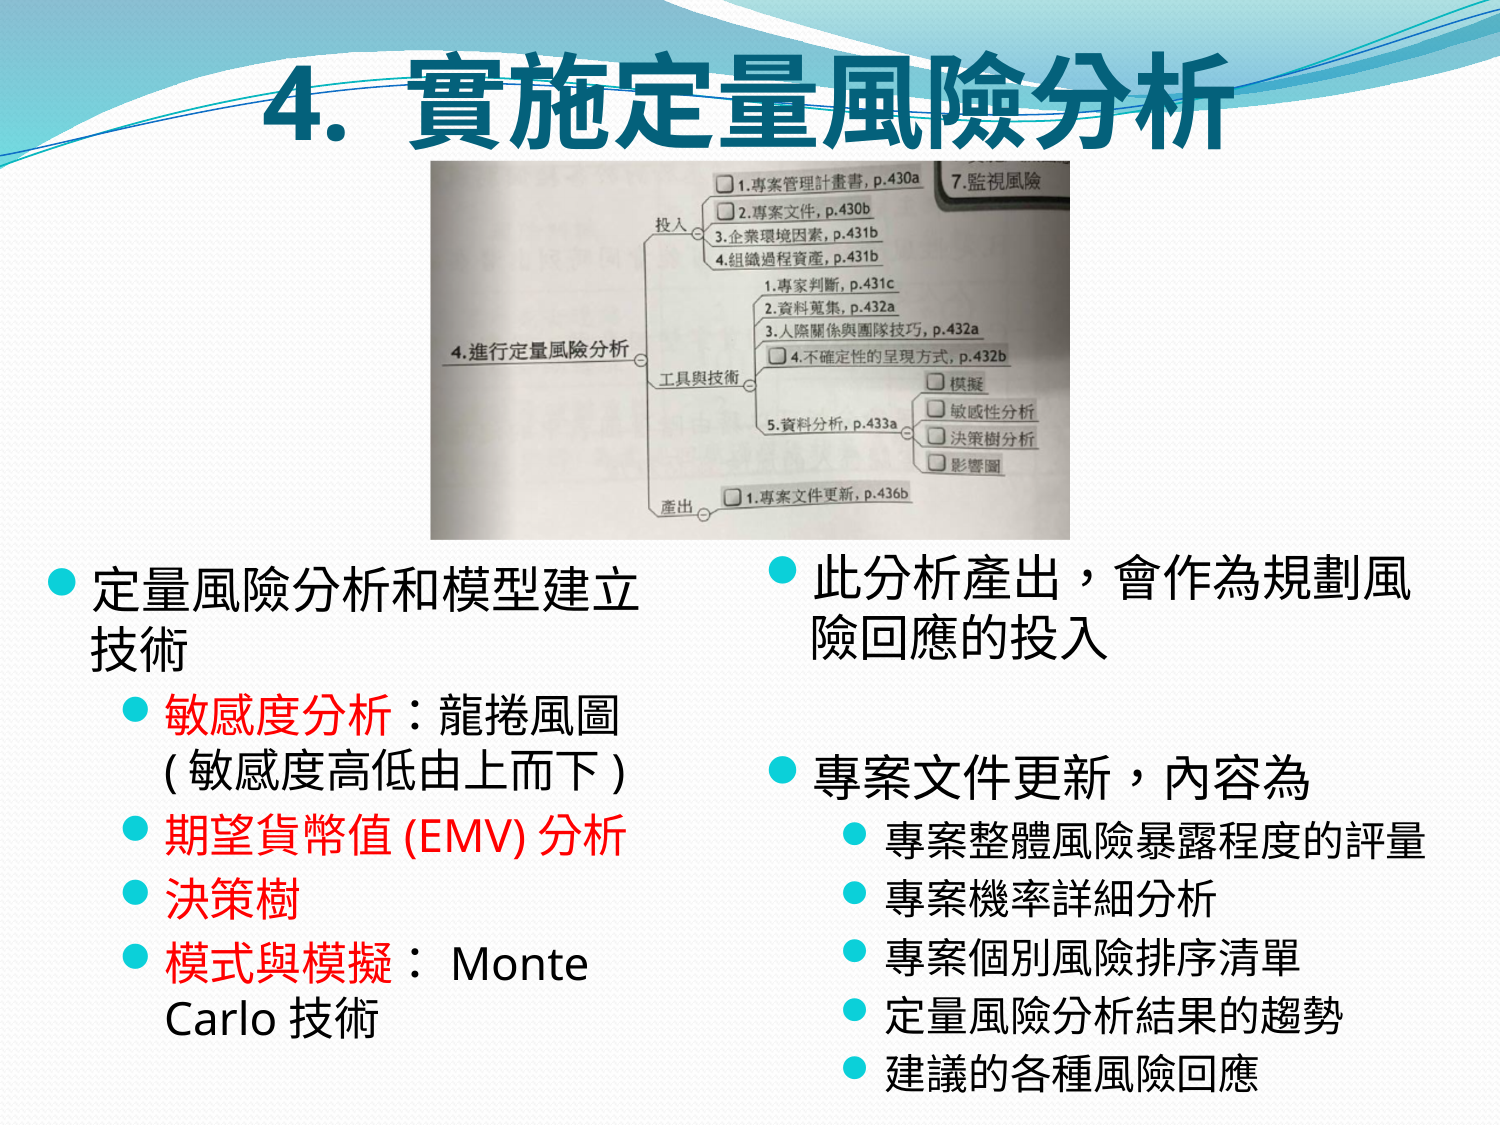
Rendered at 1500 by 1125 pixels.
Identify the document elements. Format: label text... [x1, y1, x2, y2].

picture [943, 161, 1070, 539]
picture [560, 29, 940, 671]
text_box 此分析產出，會作為規劃風險回應的投入 專案文件更新，內容為 專案整體風險暴露程度的評量 專案機率詳細分析 專案個別風險排序清單 定量風險分析結果的趨勢 建議的各種風險回應 [750, 538, 1471, 1125]
text_box 定量風險分析和模型建立技術 敏感度分析：龍捲風圖(敏感度高低由上而下) 期望貨幣值(EMV)分析 決策樹 模式與模擬：Monte Carlo技術 [29, 550, 703, 1106]
title 4. 實施定量風險分析 [75, 8, 1425, 161]
picture [431, 161, 555, 539]
